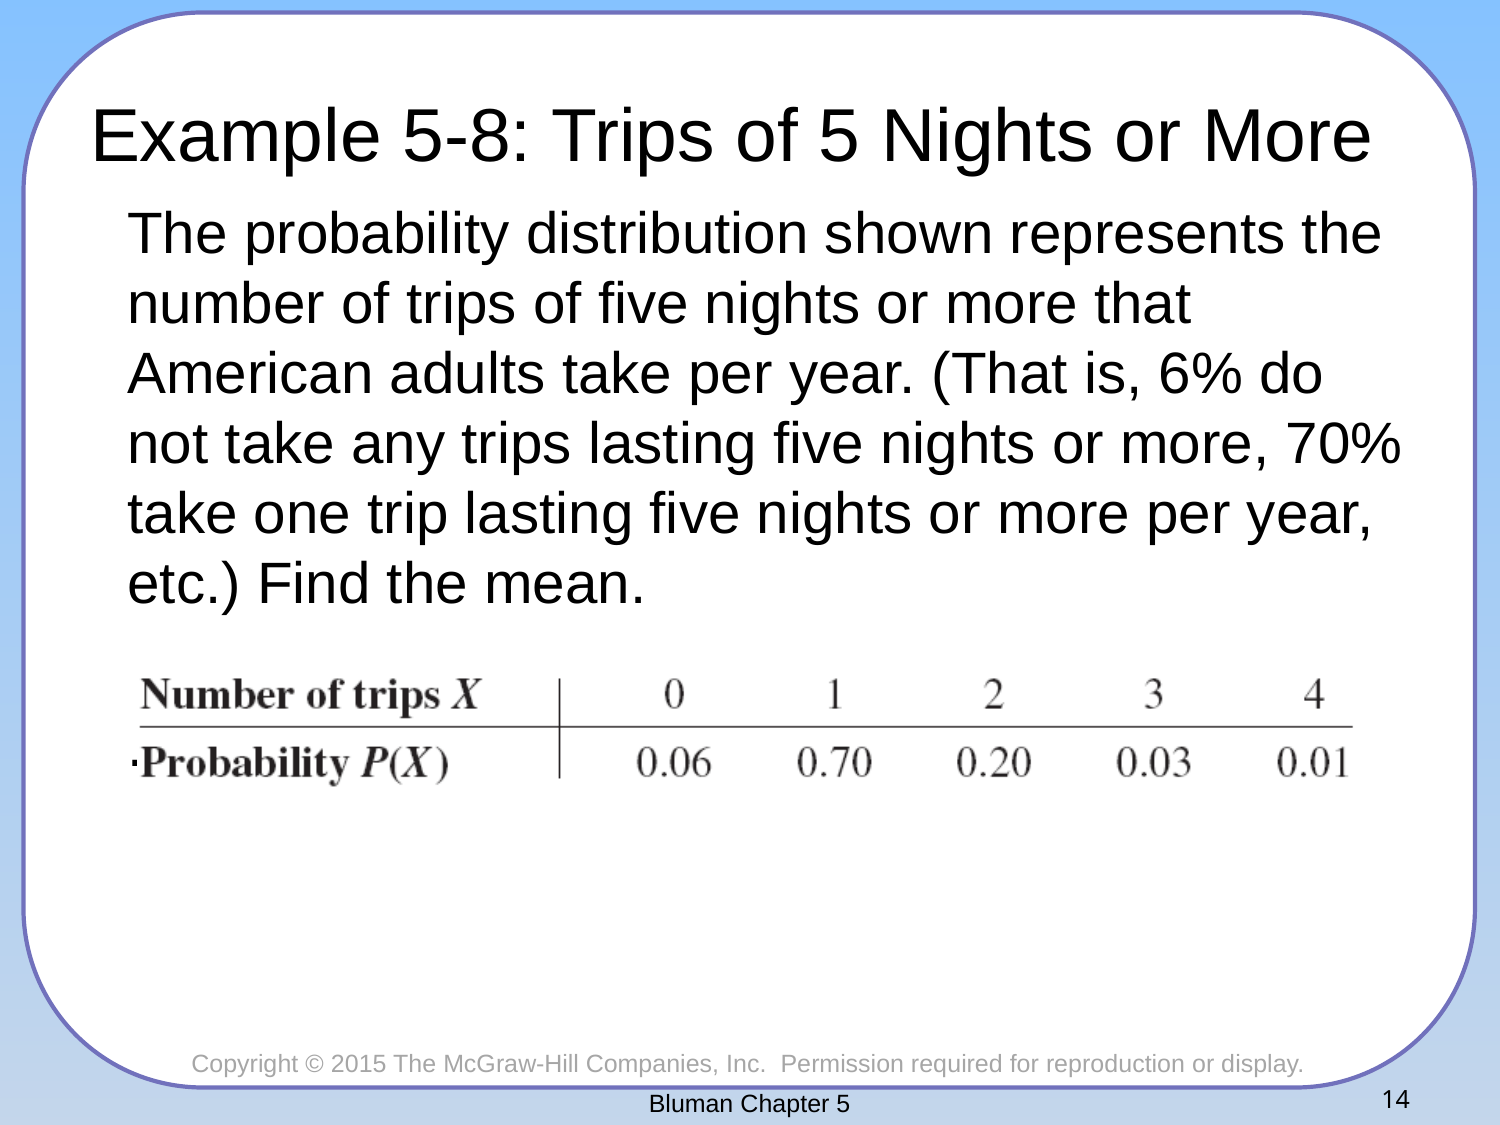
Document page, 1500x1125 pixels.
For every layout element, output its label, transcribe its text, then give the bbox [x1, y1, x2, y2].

title Example 5-8: Trips of 5 Nights or More [75, 75, 1425, 188]
footer Bluman Chapter 5 [512, 1049, 988, 1125]
list The probability distribution shown represents the number of trips of five nights or more that American adults take per year. (That is, 6% do not take any trips lasting five nights or more, 70% take one trip lasting five nights or more per year, etc.) Find the mean. . [112, 187, 1438, 688]
picture [137, 674, 1365, 793]
slide_number 14 [1074, 1049, 1426, 1125]
